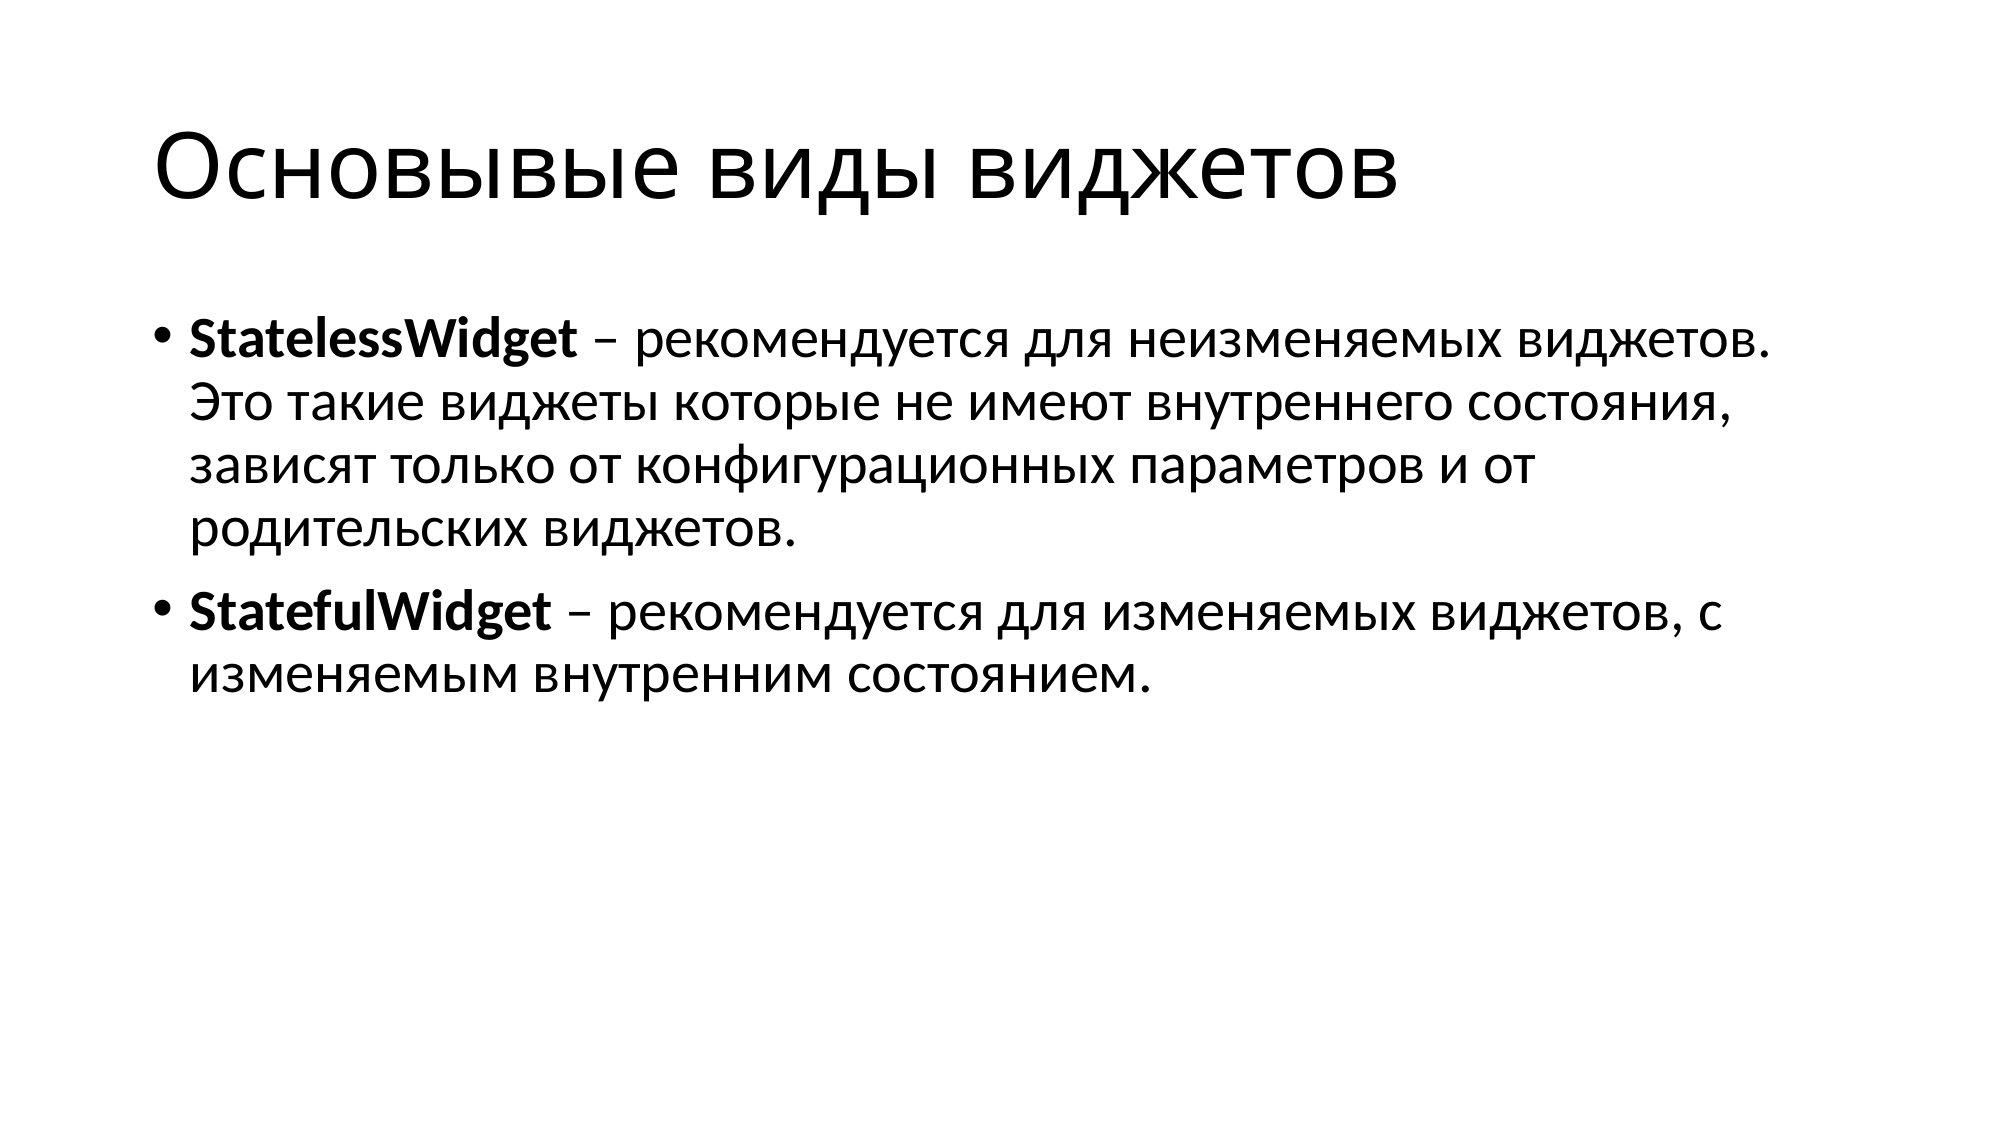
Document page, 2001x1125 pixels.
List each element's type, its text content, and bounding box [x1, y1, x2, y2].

title Основывые виды виджетов [137, 59, 1863, 278]
list StatelessWidget – рекомендуется для неизменяемых виджетов. Это такие виджеты которые не имеют внутреннего состояния, зависят только от конфигурационных параметров и от родительских виджетов. StatefulWidget – рекомендуется для изменяемых виджетов, с изменяемым внутренним состоянием. [137, 299, 1863, 1014]
